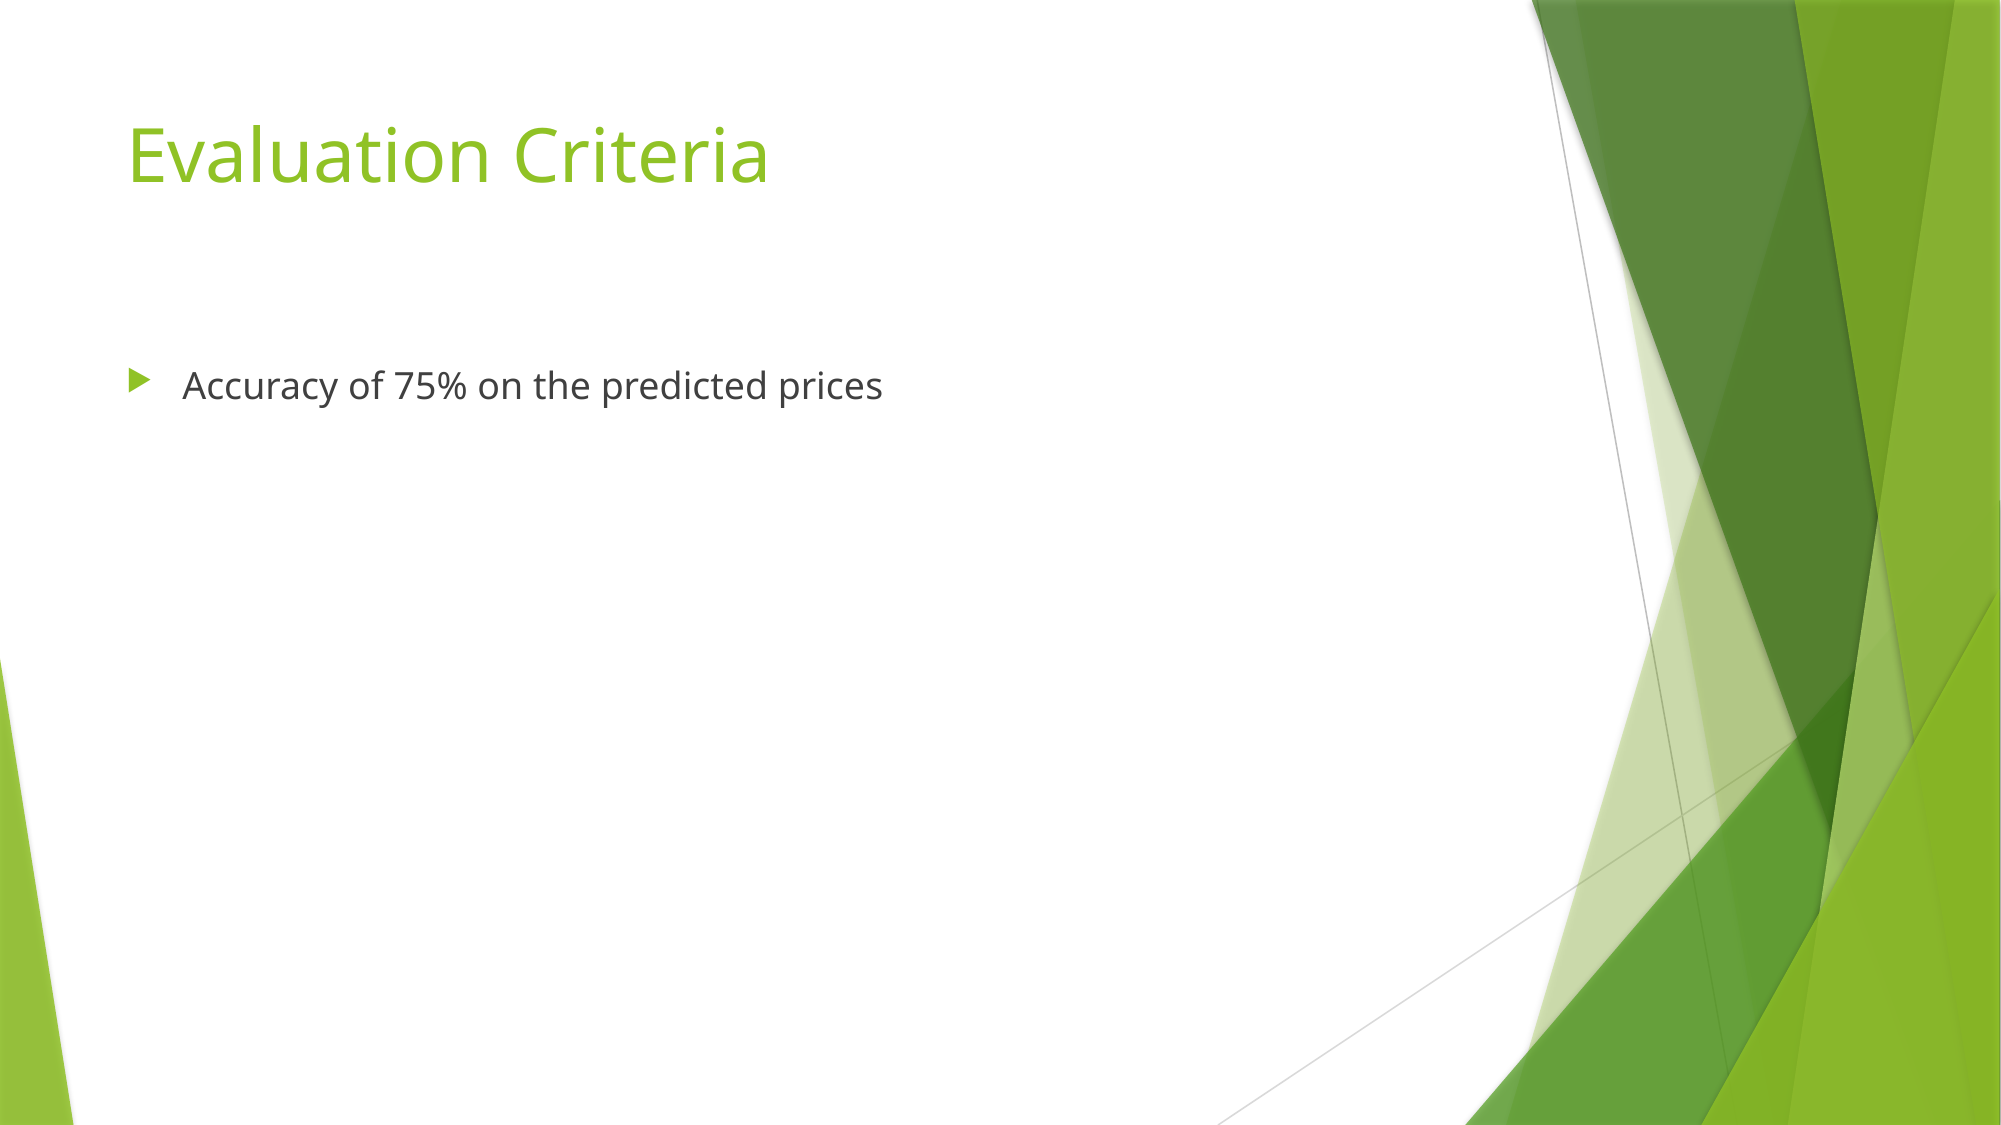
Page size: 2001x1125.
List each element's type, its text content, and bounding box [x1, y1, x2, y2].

list Accuracy of 75% on the predicted prices [111, 354, 1522, 992]
title Evaluation Criteria [111, 99, 1522, 245]
